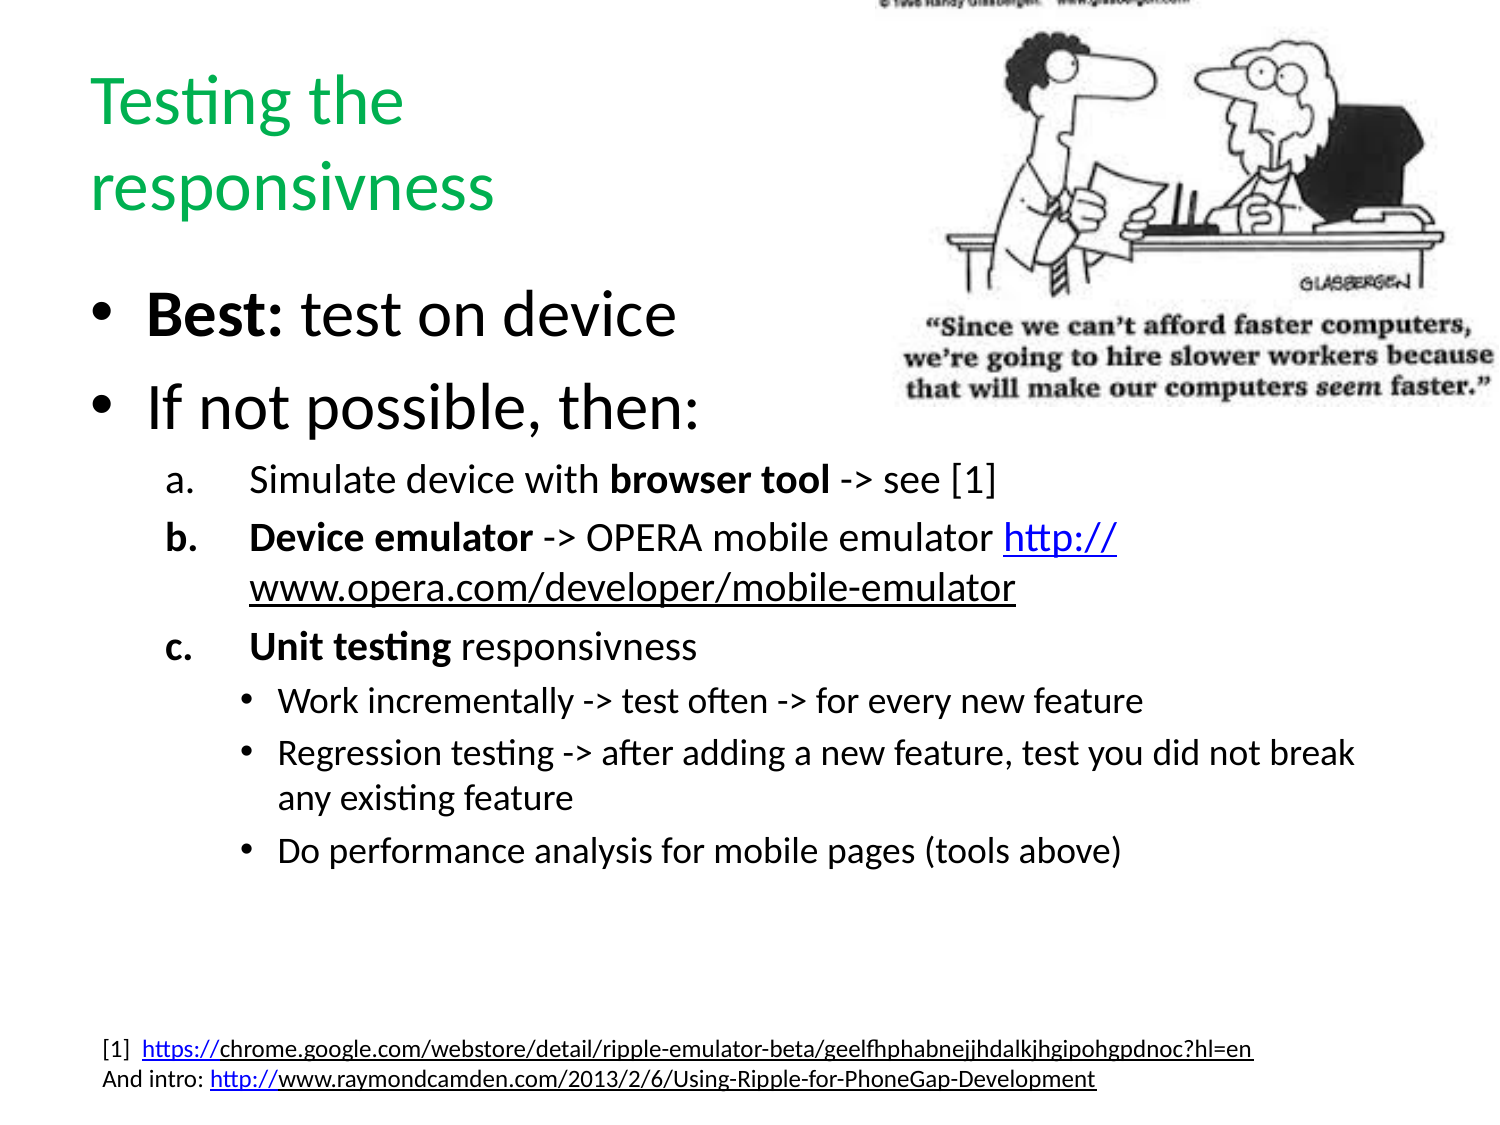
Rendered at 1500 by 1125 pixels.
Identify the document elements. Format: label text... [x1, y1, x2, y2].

title Testing the responsivness [75, 45, 869, 233]
picture [874, 0, 1499, 407]
text_box [1] https://chrome.google.com/webstore/detail/ripple-emulator-beta/geelfhphabnejjhdalkjhgipohgpdnoc?hl=en And intro: http://www.raymondcamden.com/2013/2/6/Using-Ripple-for-PhoneGap-Development [87, 1024, 1313, 1100]
list Best: test on device If not possible, then: Simulate device with browser tool -> see [1] Device emulator -> OPERA mobile emulator http://www.opera.com/developer/mobile-emulator Unit testing responsivness Work incrementally -> test often -> for every new feature Regression testing -> after adding a new feature, test you did not break any existing feature Do performance analysis for mobile pages (tools above) [75, 262, 1425, 1005]
